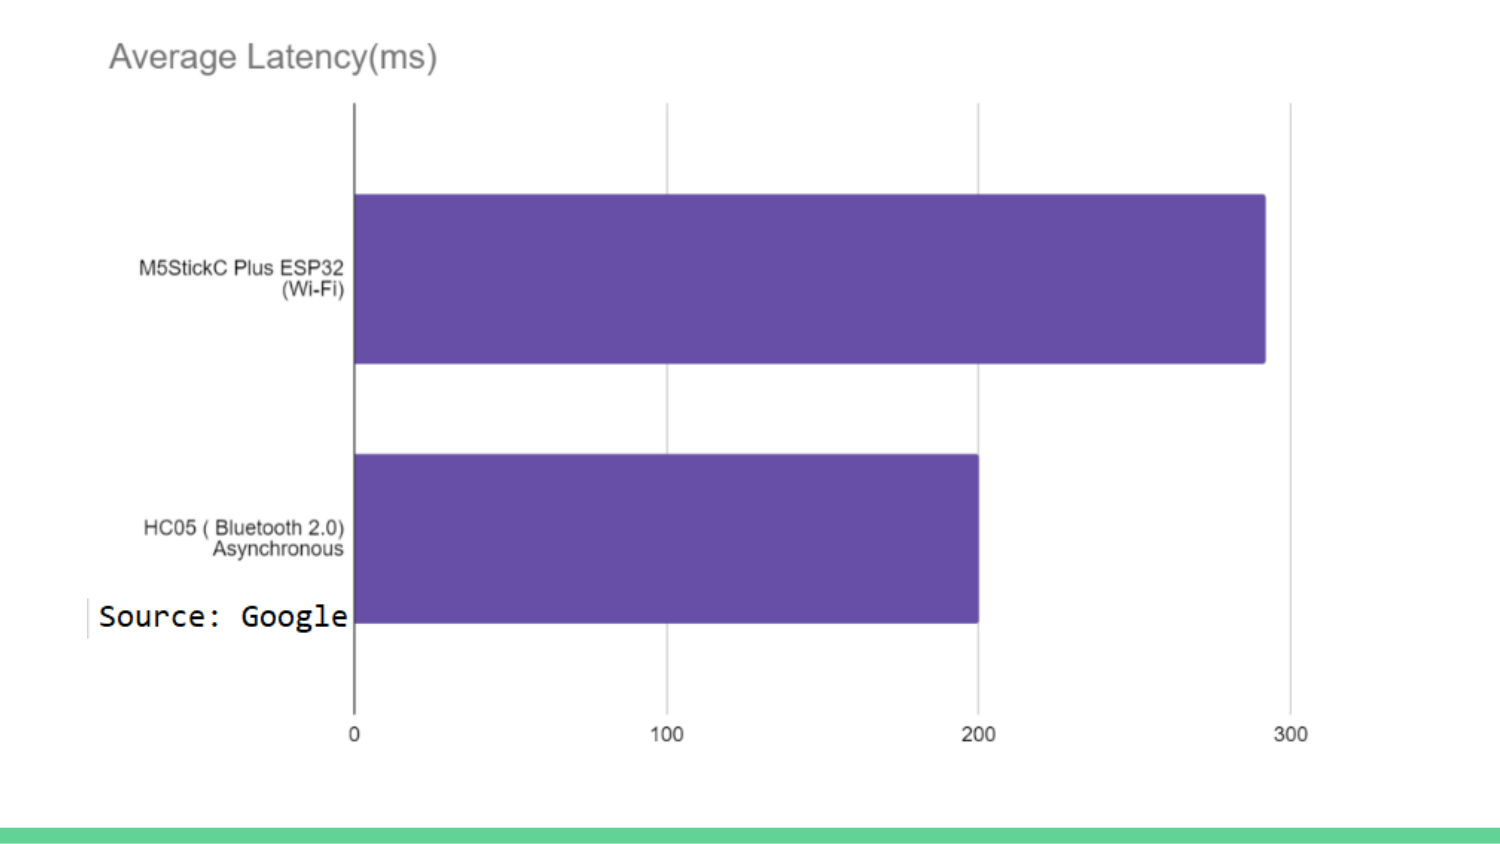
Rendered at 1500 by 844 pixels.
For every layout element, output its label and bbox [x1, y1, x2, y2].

picture [87, 24, 1393, 819]
